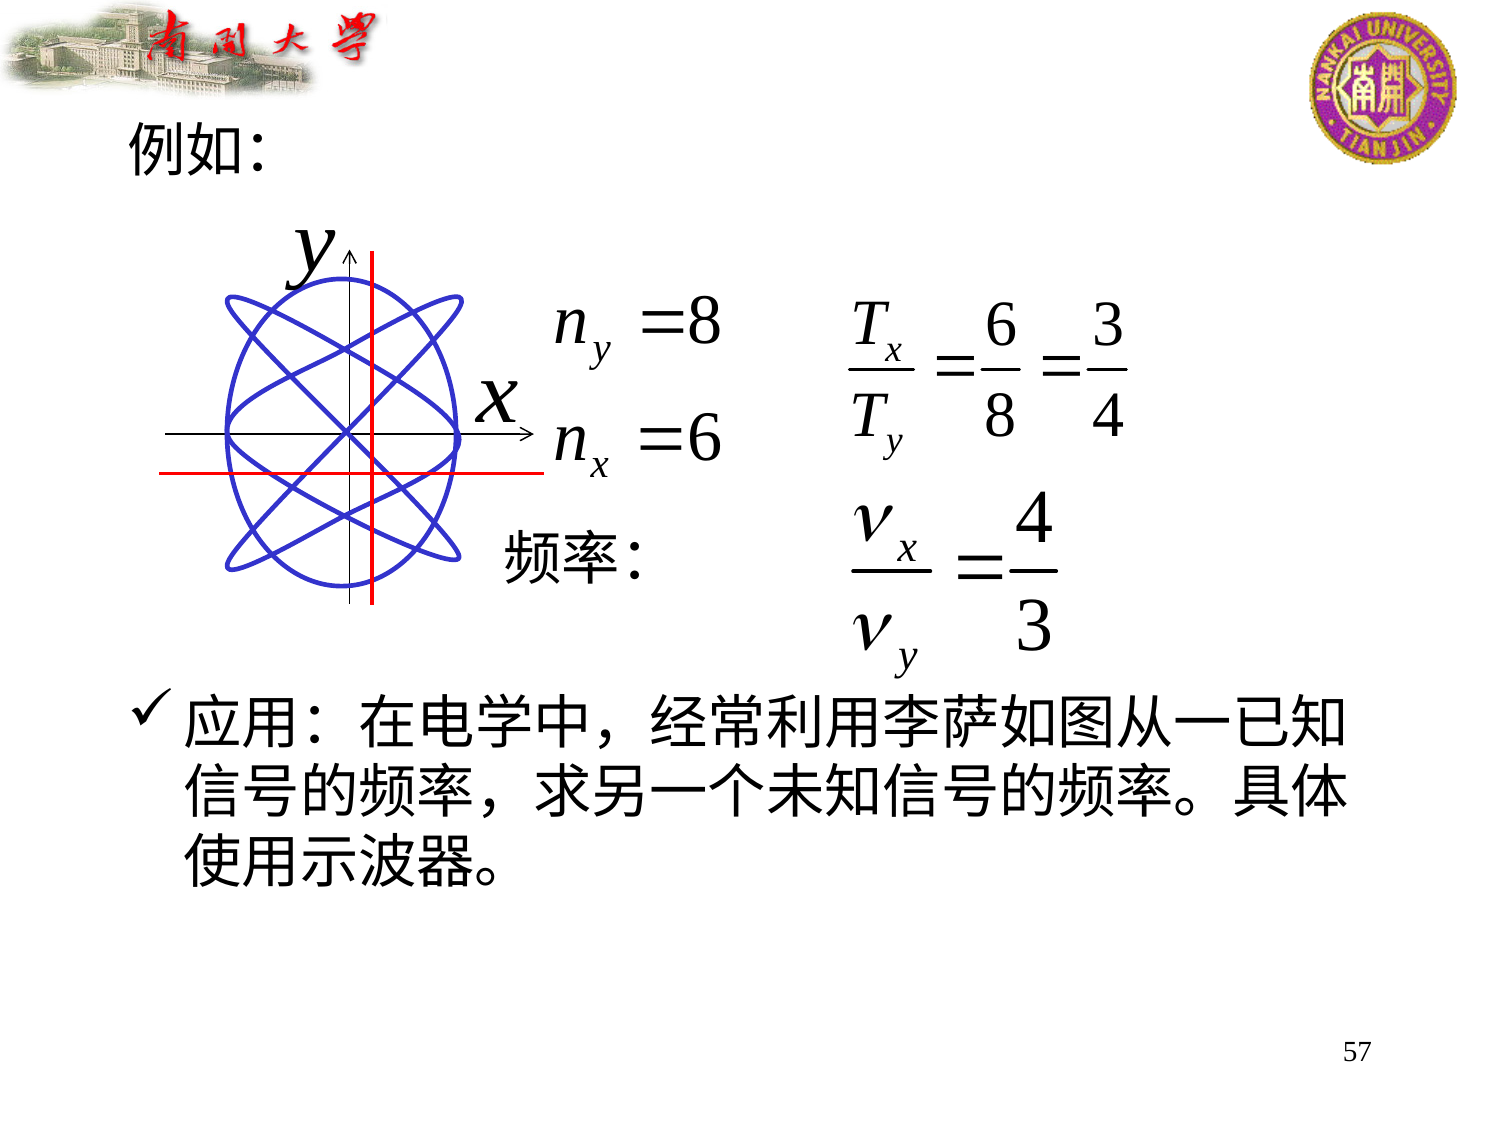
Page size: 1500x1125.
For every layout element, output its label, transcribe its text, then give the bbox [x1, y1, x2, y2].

list 例如： 频率： 应用：在电学中，经常利用李萨如图从一已知信号的频率，求另一个未知信号的频率。具体使用示波器。 [112, 105, 1388, 1001]
slide_number 57 [1074, 1024, 1388, 1101]
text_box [840, 468, 1076, 693]
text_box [838, 283, 1139, 472]
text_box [376, 483, 538, 605]
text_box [165, 483, 367, 605]
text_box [543, 276, 732, 491]
picture [0, 0, 388, 100]
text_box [165, 211, 538, 473]
picture [1262, 0, 1500, 178]
